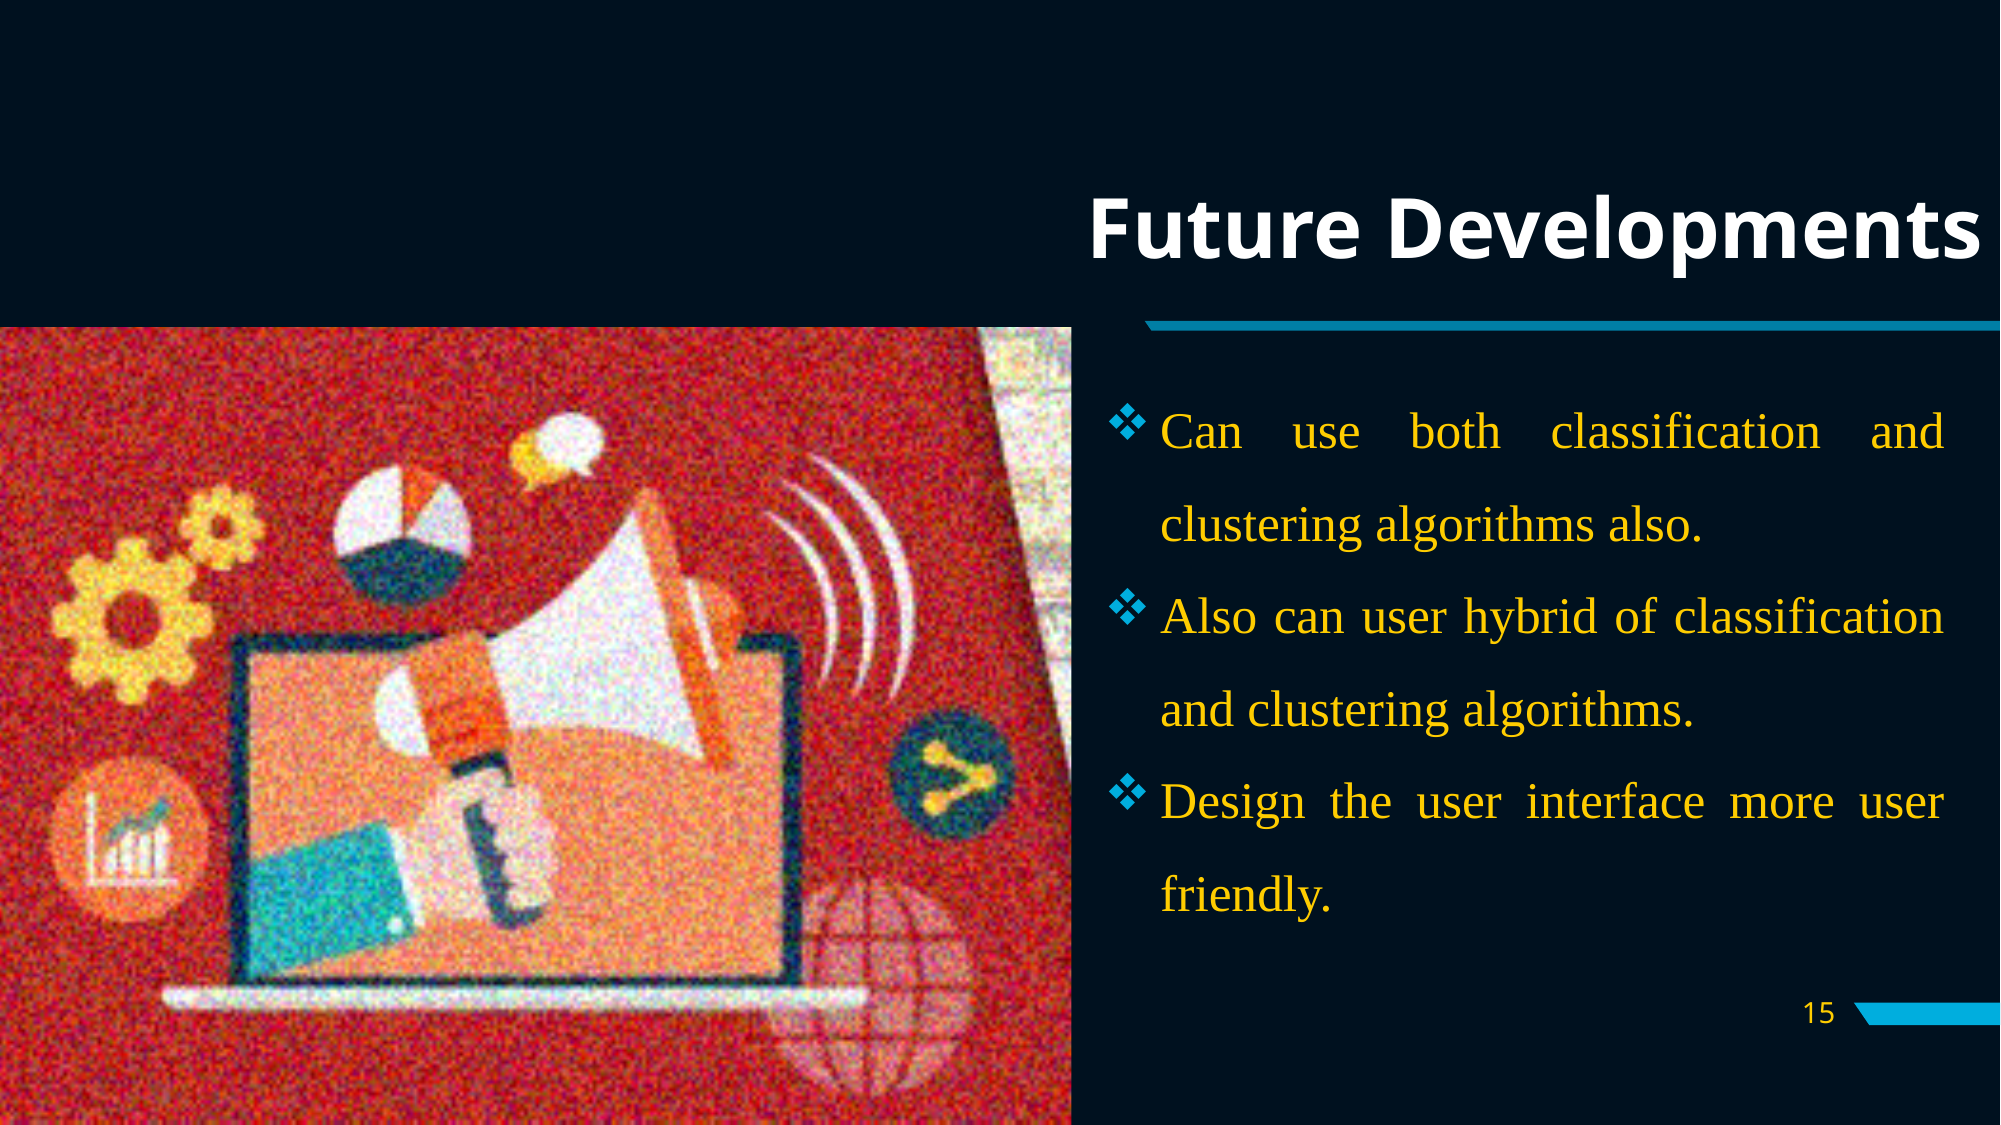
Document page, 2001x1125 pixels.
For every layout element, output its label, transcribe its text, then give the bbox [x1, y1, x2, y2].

title Future Developments [1071, 135, 2000, 328]
list Can use both classification and clustering algorithms also. Also can user hybrid of classification and clustering algorithms. Design the user interface more user friendly. [1089, 358, 1961, 933]
slide_number 15 [1760, 984, 1851, 1045]
picture [0, 327, 1072, 1125]
